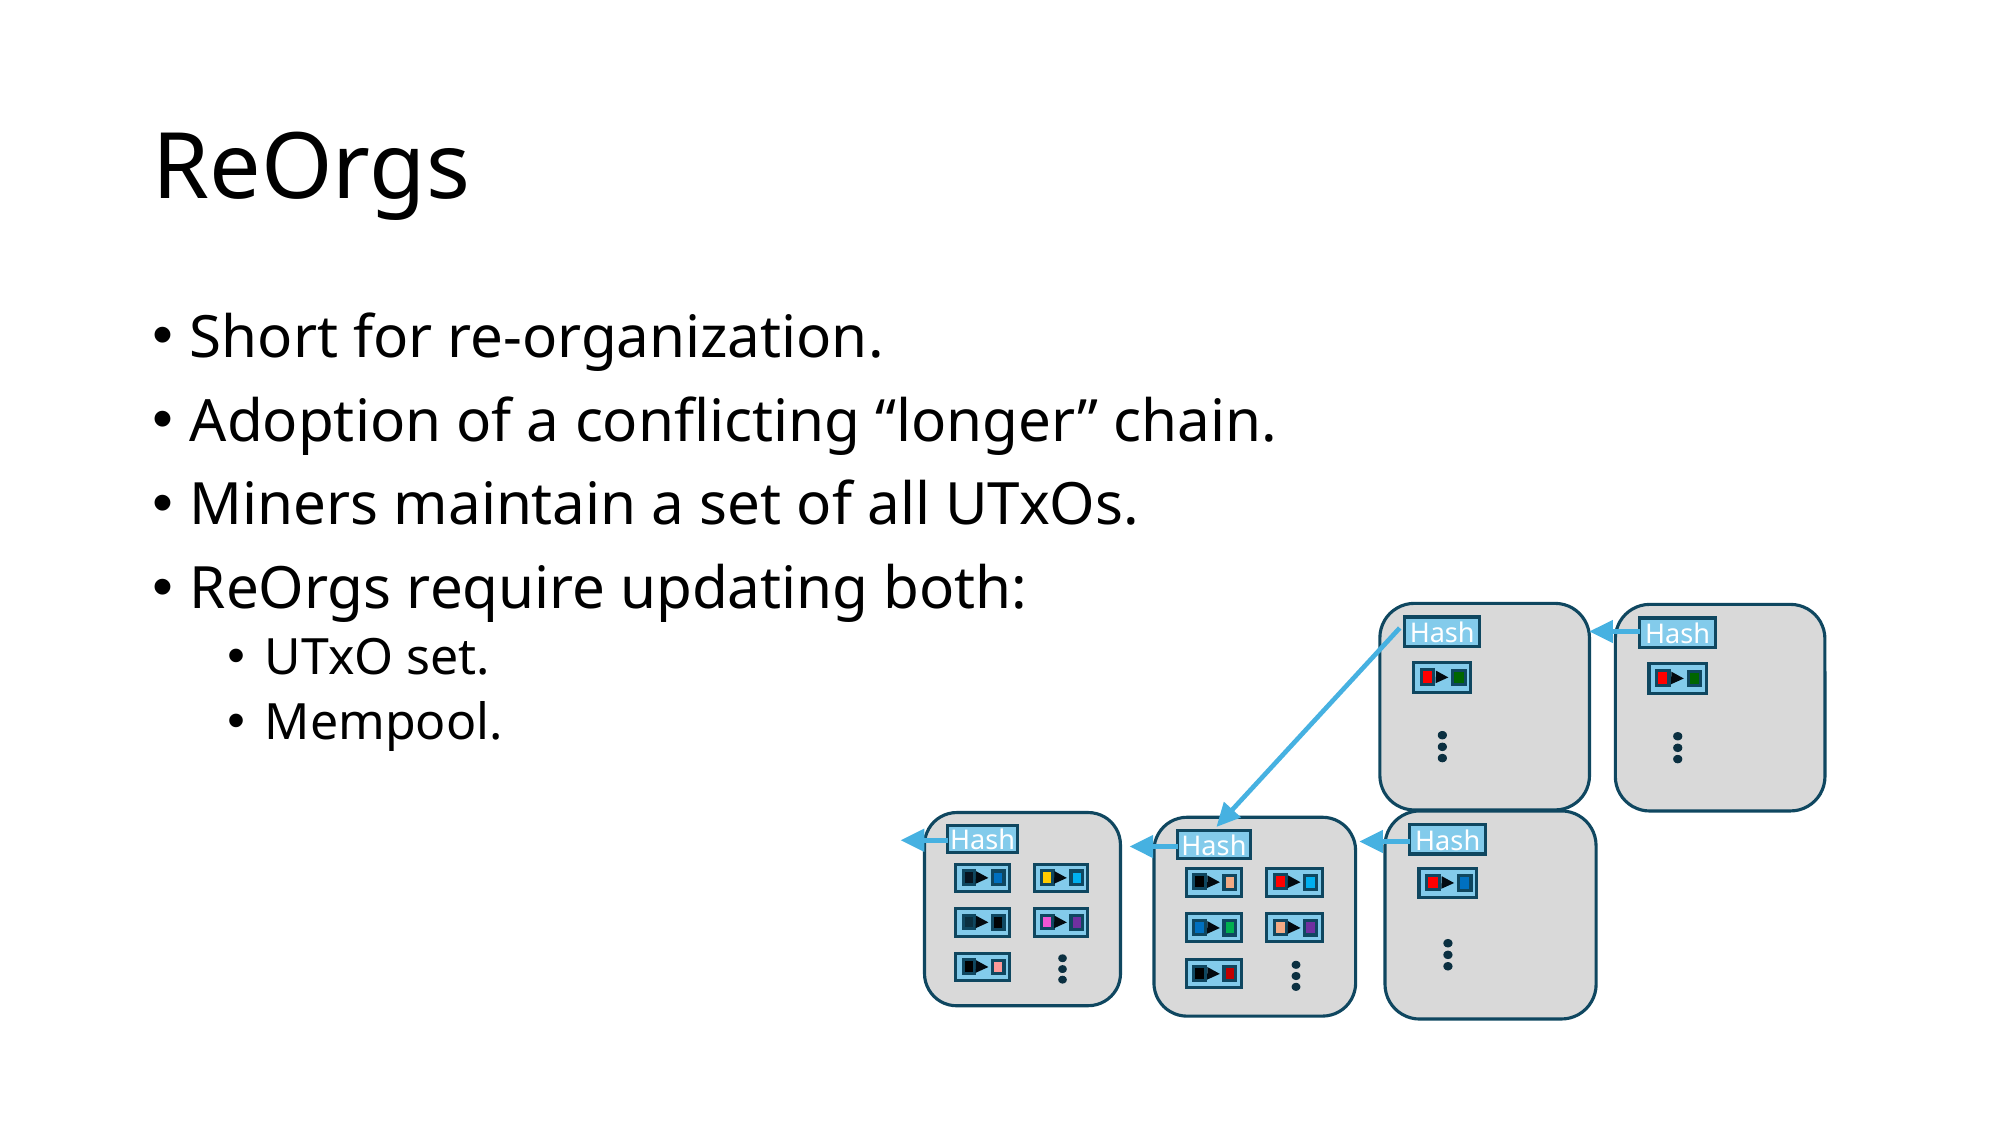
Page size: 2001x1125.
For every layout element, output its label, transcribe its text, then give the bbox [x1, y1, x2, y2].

title ReOrgs [137, 59, 1863, 278]
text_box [1359, 811, 1597, 1020]
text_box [1129, 816, 1357, 1017]
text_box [1379, 602, 1591, 811]
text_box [1216, 627, 1401, 828]
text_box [1589, 603, 1826, 812]
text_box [900, 812, 1121, 1007]
list Short for re-organization. Adoption of a conflicting “longer” chain. Miners maintain a set of all UTxOs. ReOrgs require updating both: UTxO set. Mempool. [137, 299, 1863, 1014]
